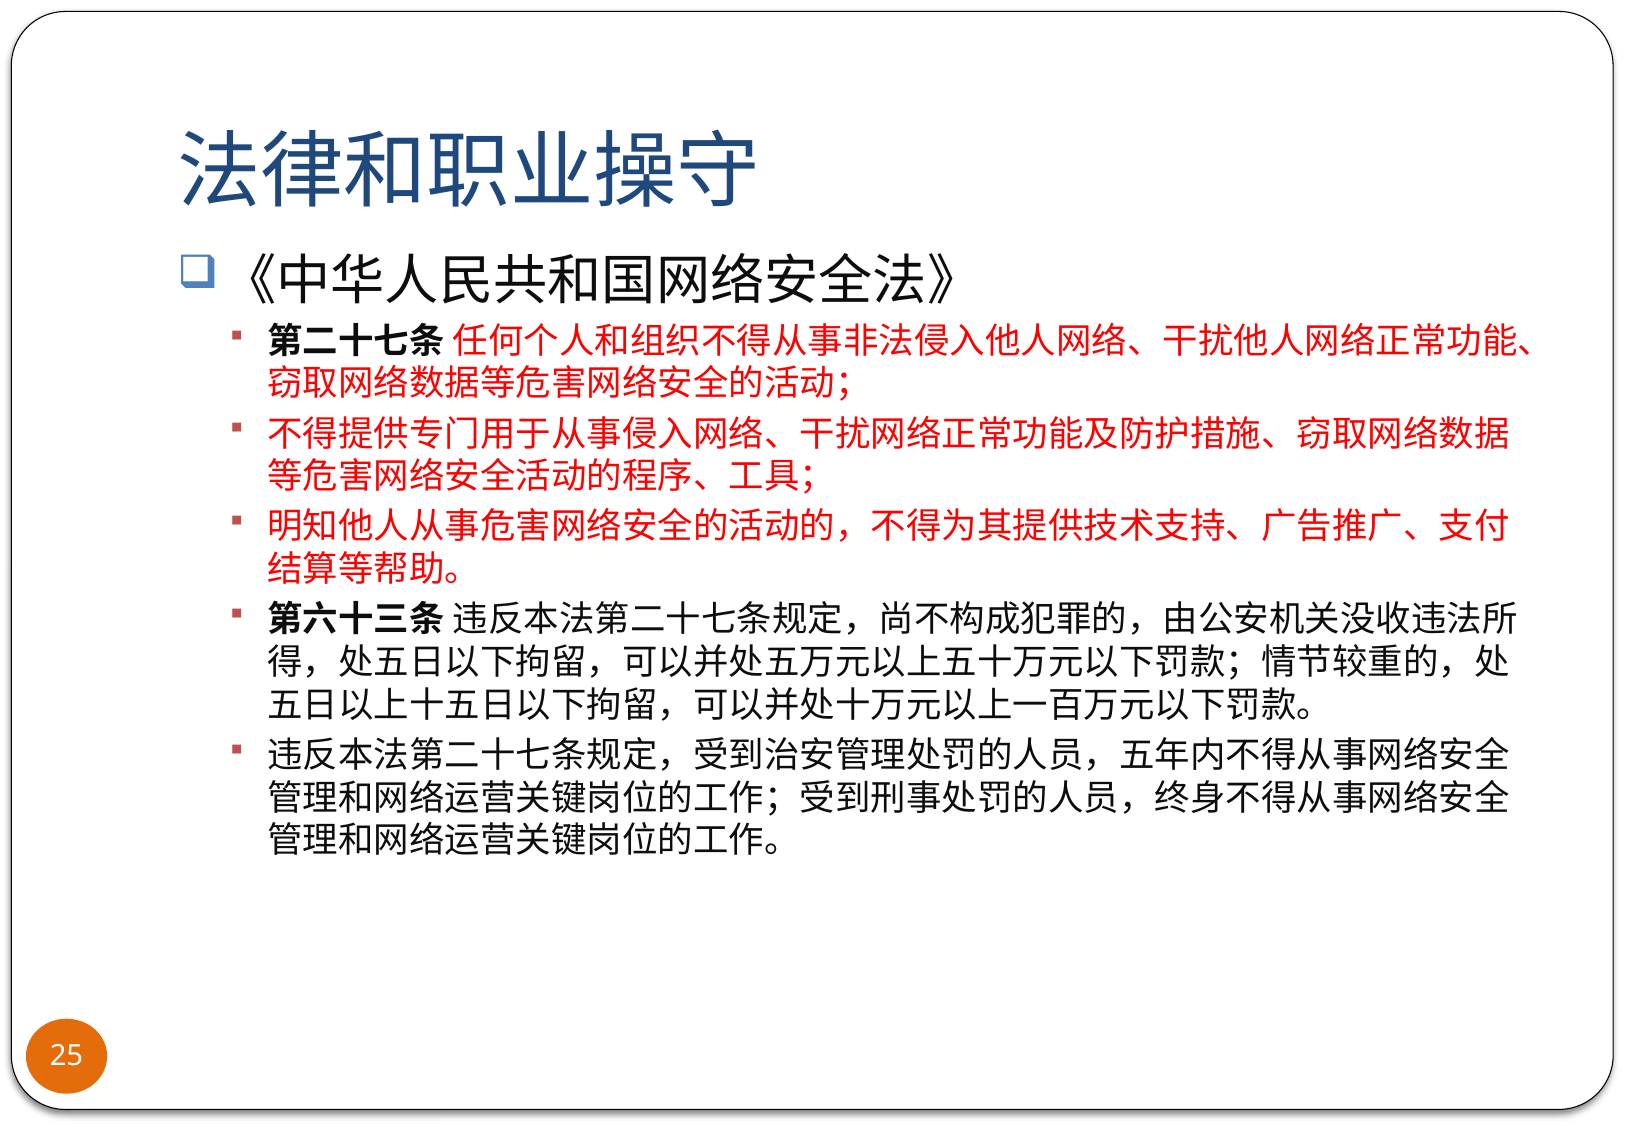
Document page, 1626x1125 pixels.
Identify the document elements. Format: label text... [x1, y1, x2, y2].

slide_number 25 [25, 1018, 108, 1094]
list 《中华人民共和国网络安全法》 第二十七条 任何个人和组织不得从事非法侵入他人网络、干扰他人网络正常功能、窃取网络数据等危害网络安全的活动； 不得提供专门用于从事侵入网络、干扰网络正常功能及防护措施、窃取网络数据等危害网络安全活动的程序、工具； 明知他人从事危害网络安全的活动的，不得为其提供技术支持、广告推广、支付结算等帮助。 第六十三条 违反本法第二十七条规定，尚不构成犯罪的，由公安机关没收违法所得，处五日以下拘留，可以并处五万元以上五十万元以下罚款；情节较重的，处五日以上十五日以下拘留，可以并处十万元以上一百万元以下罚款。 违反本法第二十七条规定，受到治安管理处罚的人员，五年内不得从事网络安全管理和网络运营关键岗位的工作；受到刑事处罚的人员，终身不得从事网络安全管理和网络运营关键岗位的工作。 [162, 237, 1544, 988]
title 法律和职业操守 [162, 45, 1544, 233]
